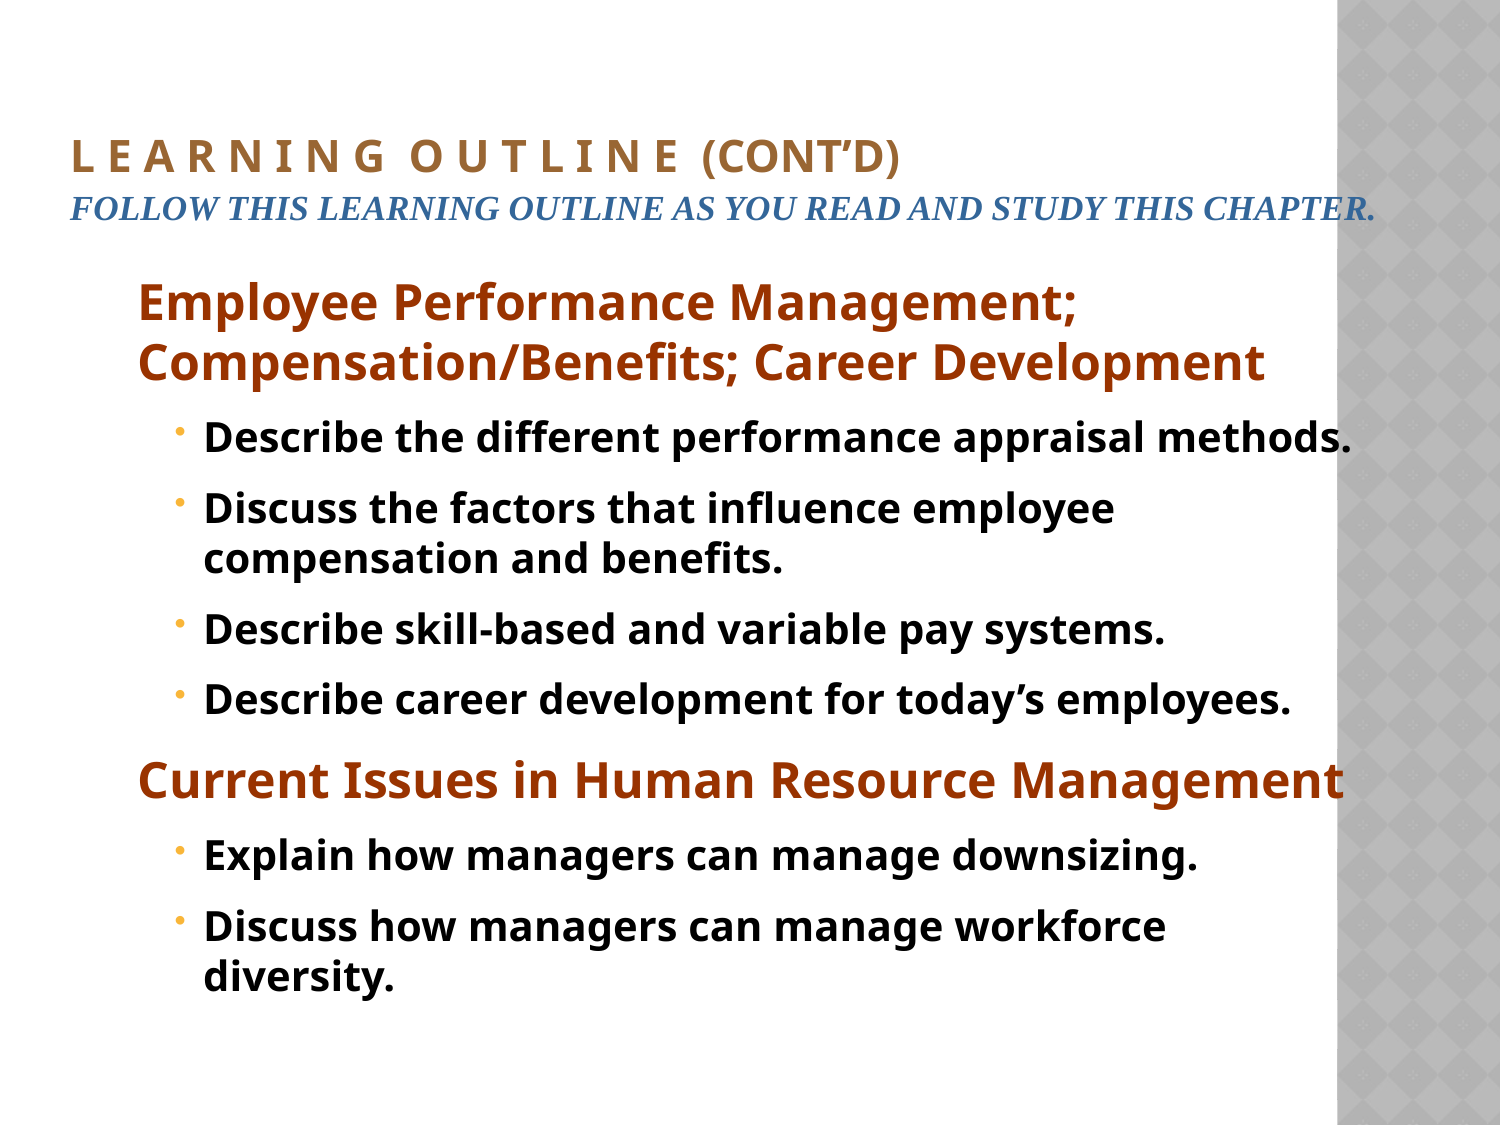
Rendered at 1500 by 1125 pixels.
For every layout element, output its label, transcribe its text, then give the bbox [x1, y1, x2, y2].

list Employee Performance Management; Compensation/Benefits; Career Development Describe the different performance appraisal methods. Discuss the factors that influence employee compensation and benefits. Describe skill-based and variable pay systems. Describe career development for today’s employees. Current Issues in Human Resource Management Explain how managers can manage downsizing. Discuss how managers can manage workforce diversity. [122, 262, 1377, 1000]
title L E A R N I N G O U T L I N E (cont’d) Follow this Learning Outline as you read and study this chapter. [62, 75, 1388, 228]
